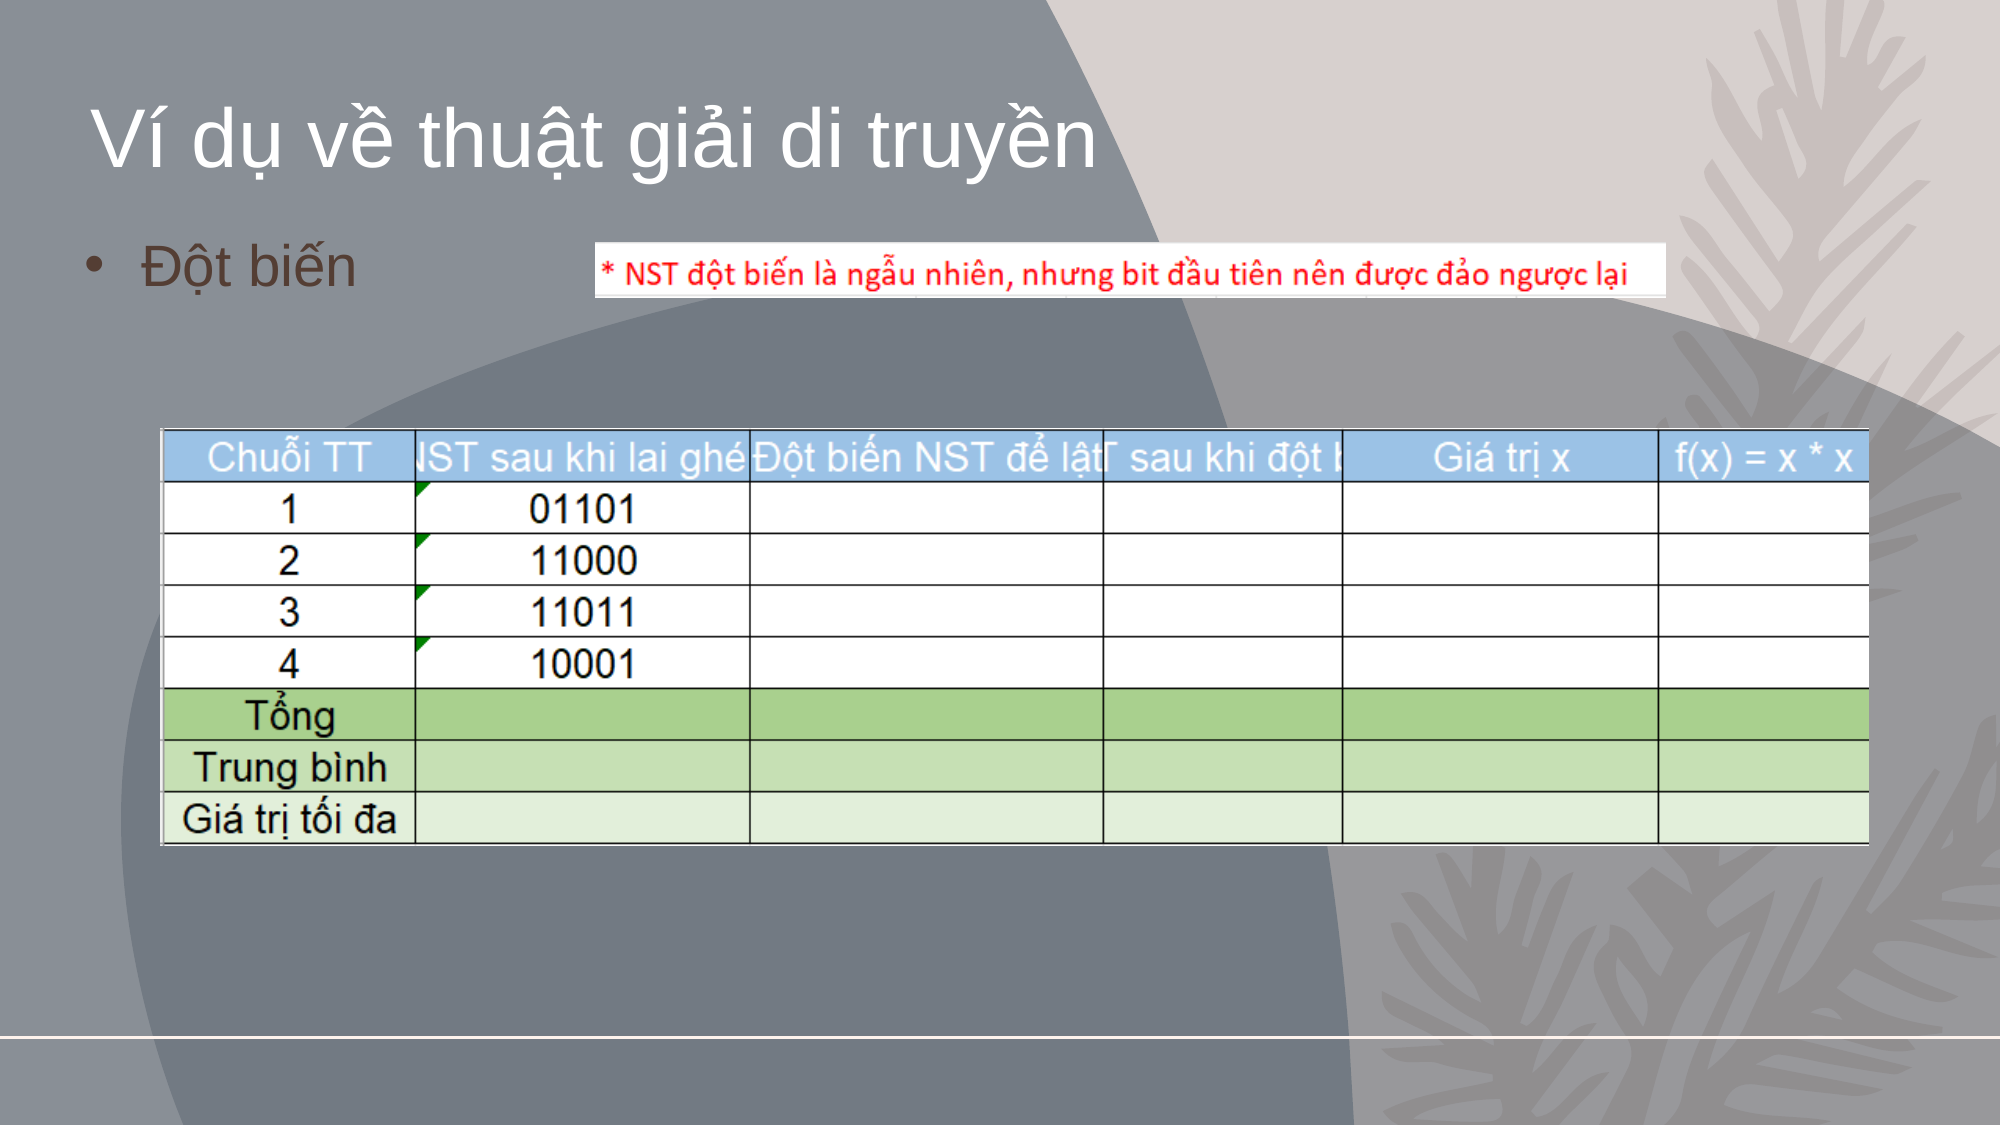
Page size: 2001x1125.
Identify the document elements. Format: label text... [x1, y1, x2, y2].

picture [595, 242, 1666, 298]
picture [160, 428, 1869, 846]
text_box Đột biến [70, 220, 1072, 306]
text_box Ví dụ về thuật giải di truyền [75, 76, 1115, 192]
